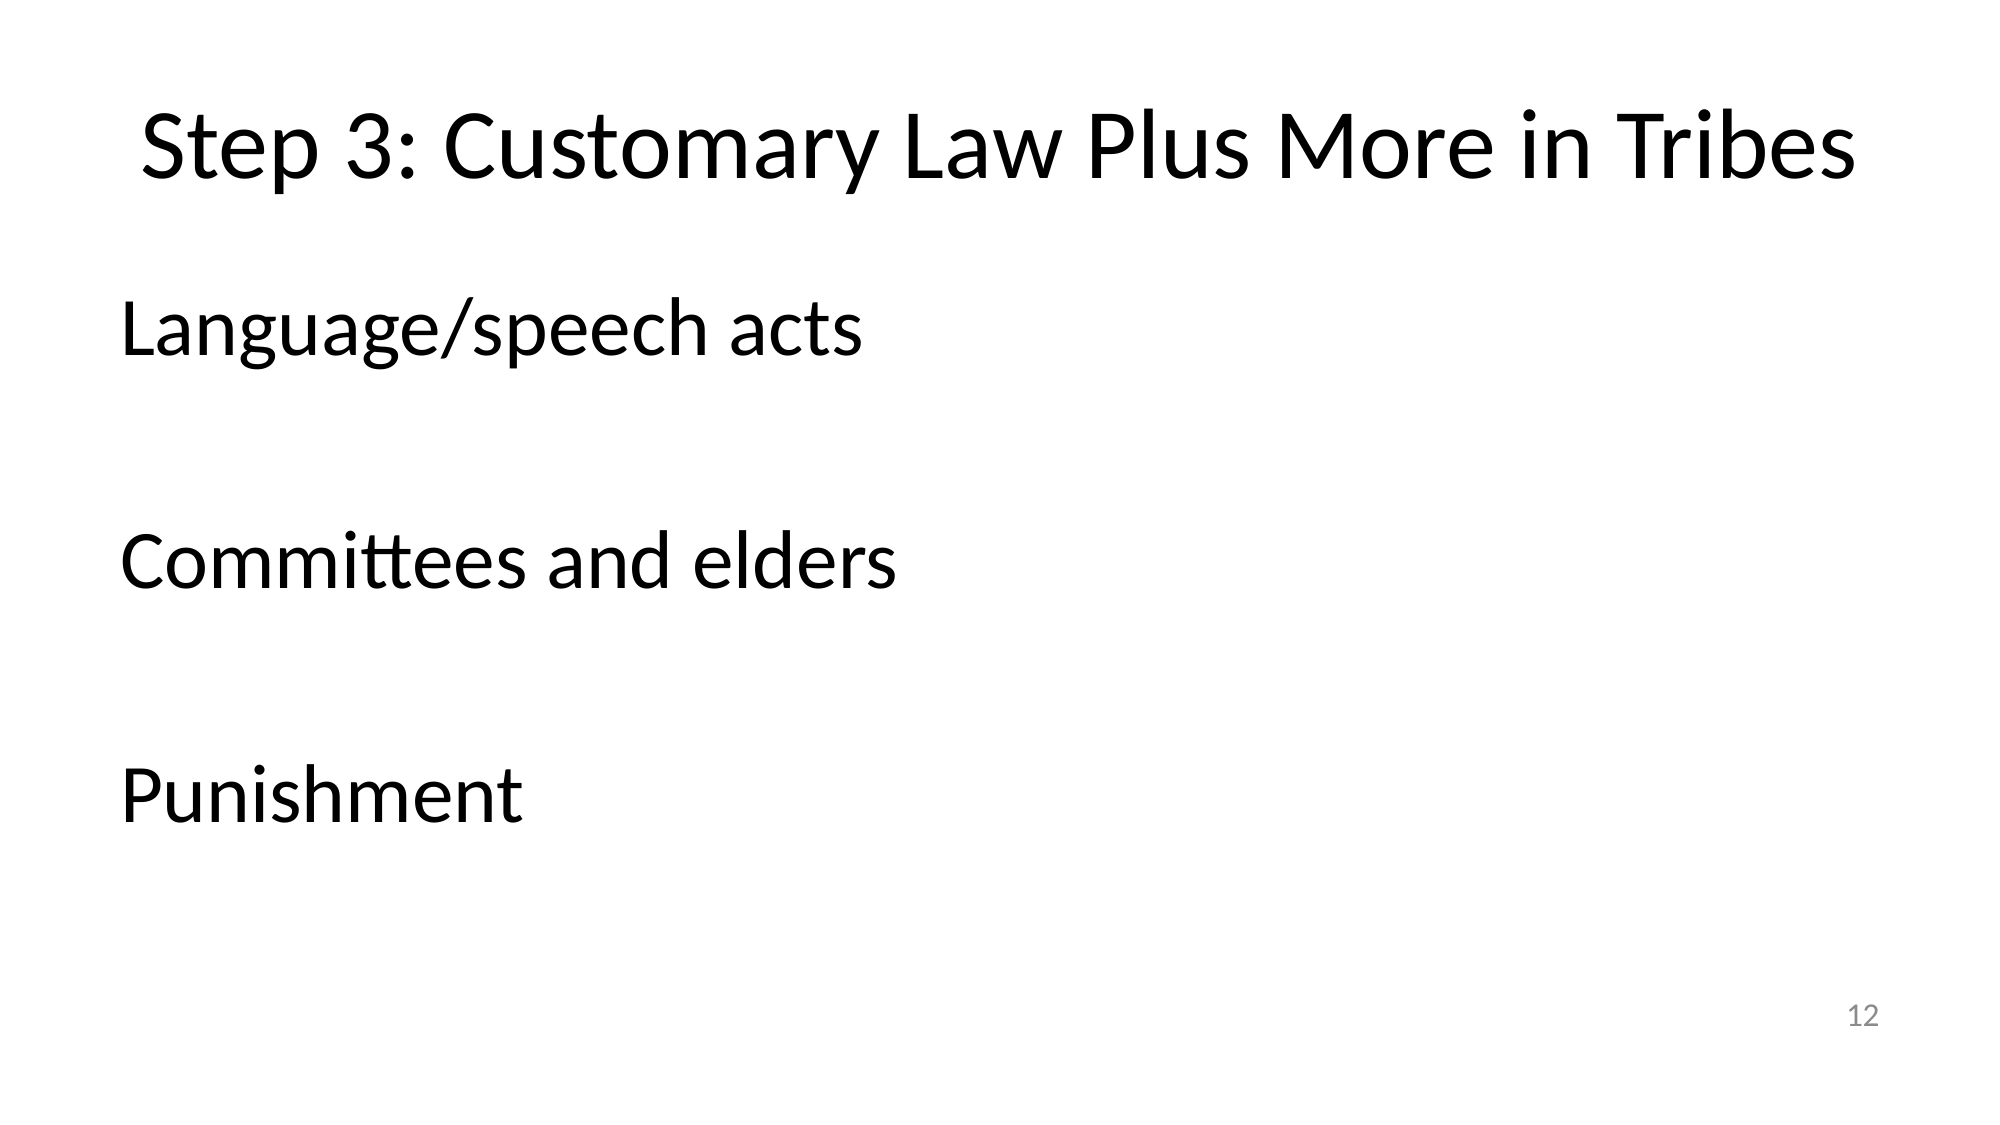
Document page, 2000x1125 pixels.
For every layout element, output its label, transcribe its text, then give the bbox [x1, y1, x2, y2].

slide_number 12 [1432, 982, 1900, 1043]
list Language/speech acts Committees and elders Punishment [99, 262, 1900, 1005]
title Step 3: Customary Law Plus More in Tribes [99, 45, 1900, 233]
